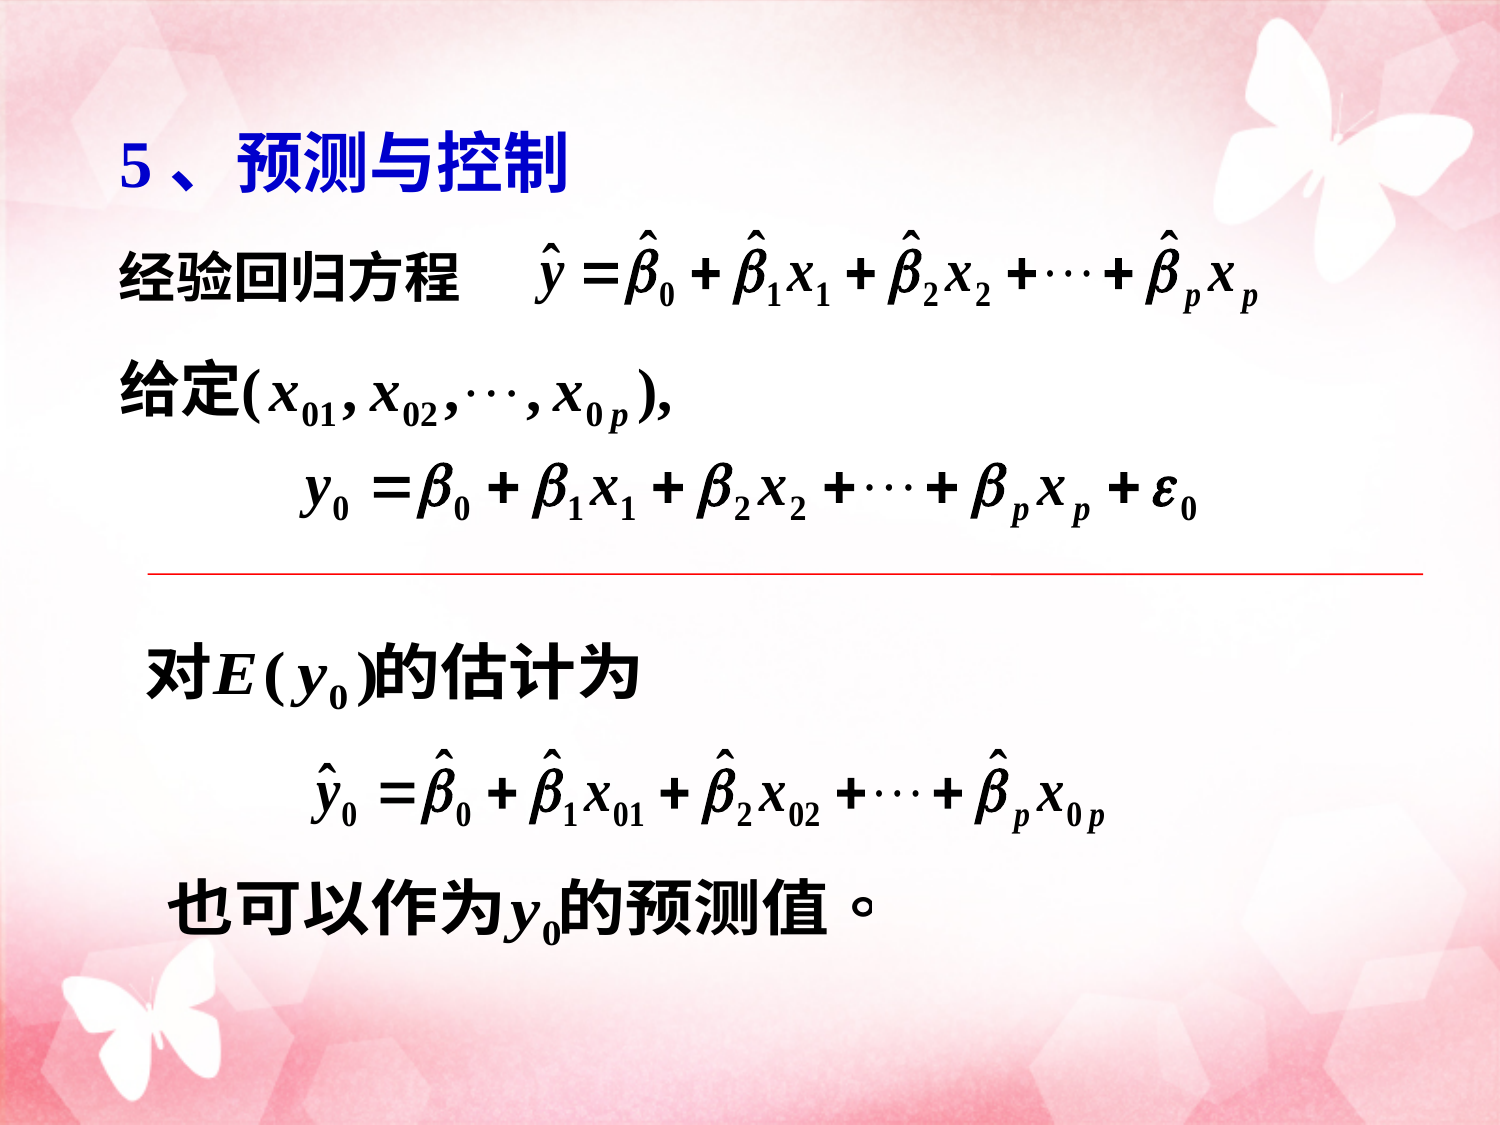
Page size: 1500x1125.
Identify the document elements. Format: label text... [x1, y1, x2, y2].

text_box 5、预测与控制 [105, 113, 585, 209]
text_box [300, 739, 1115, 847]
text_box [111, 349, 683, 448]
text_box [159, 869, 872, 962]
picture [0, 0, 1500, 1125]
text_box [288, 443, 1208, 542]
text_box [525, 219, 1271, 328]
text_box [111, 243, 474, 317]
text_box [135, 632, 656, 726]
